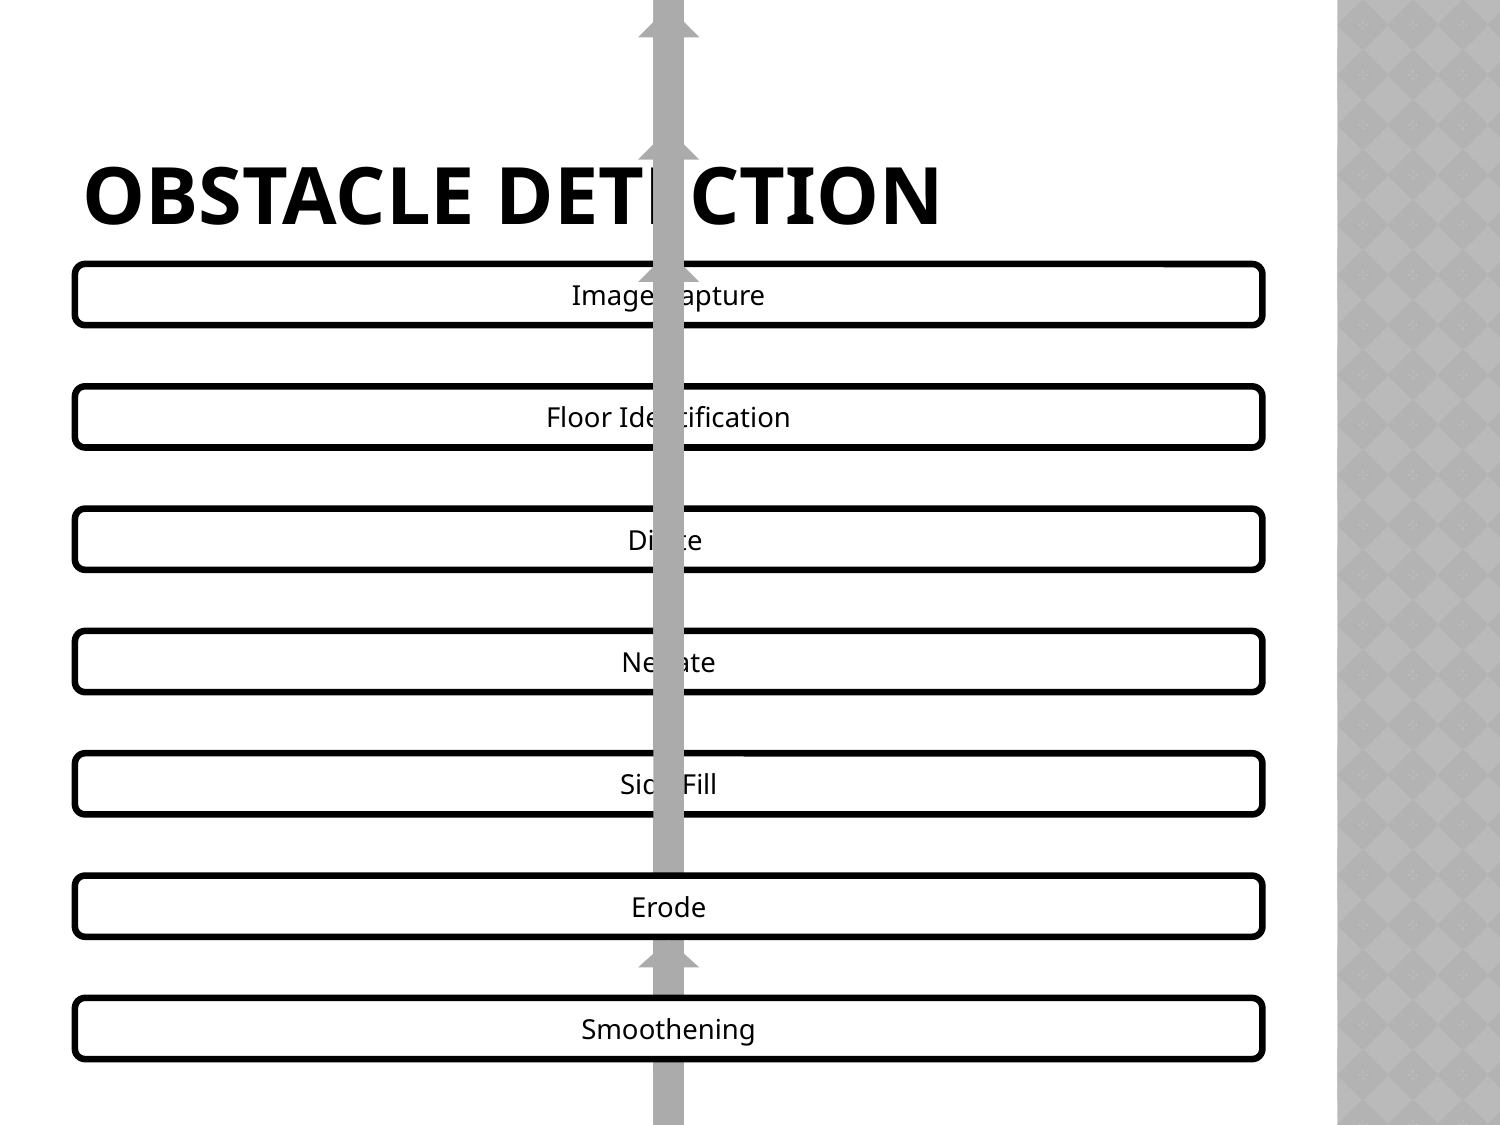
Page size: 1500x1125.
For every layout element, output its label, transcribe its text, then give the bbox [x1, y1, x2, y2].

title Obstacle Detection [75, 52, 653, 240]
title Obstacle Detection [684, 52, 1263, 240]
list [74, 263, 1263, 1060]
